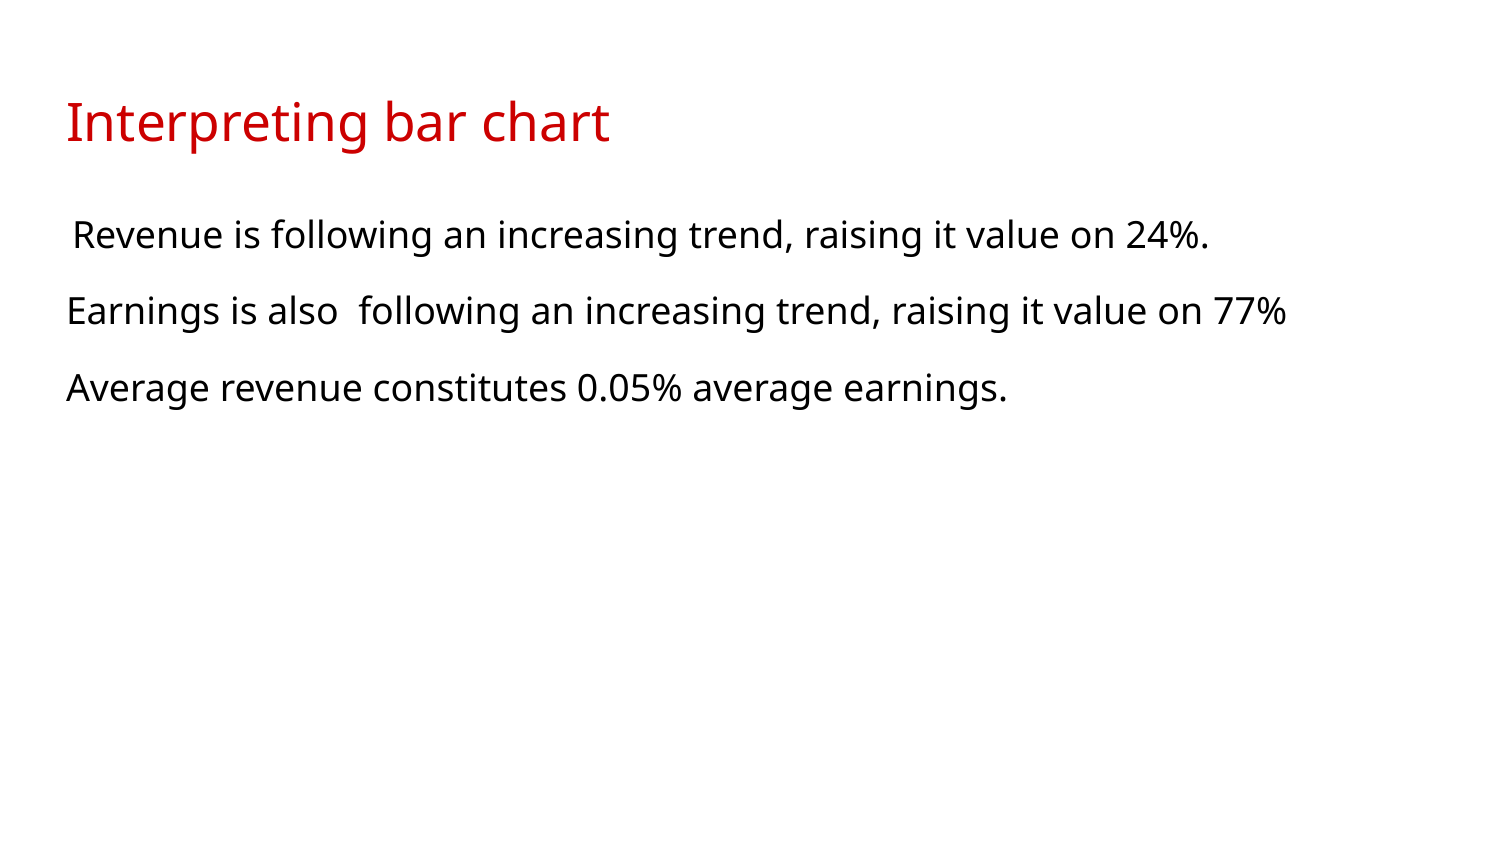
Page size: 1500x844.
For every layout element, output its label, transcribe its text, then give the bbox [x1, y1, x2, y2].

title Interpreting bar chart [51, 72, 1449, 167]
list Revenue is following an increasing trend, raising it value on 24%. Earnings is also following an increasing trend, raising it value on 77% Average revenue constitutes 0.05% average earnings. [51, 189, 1449, 750]
